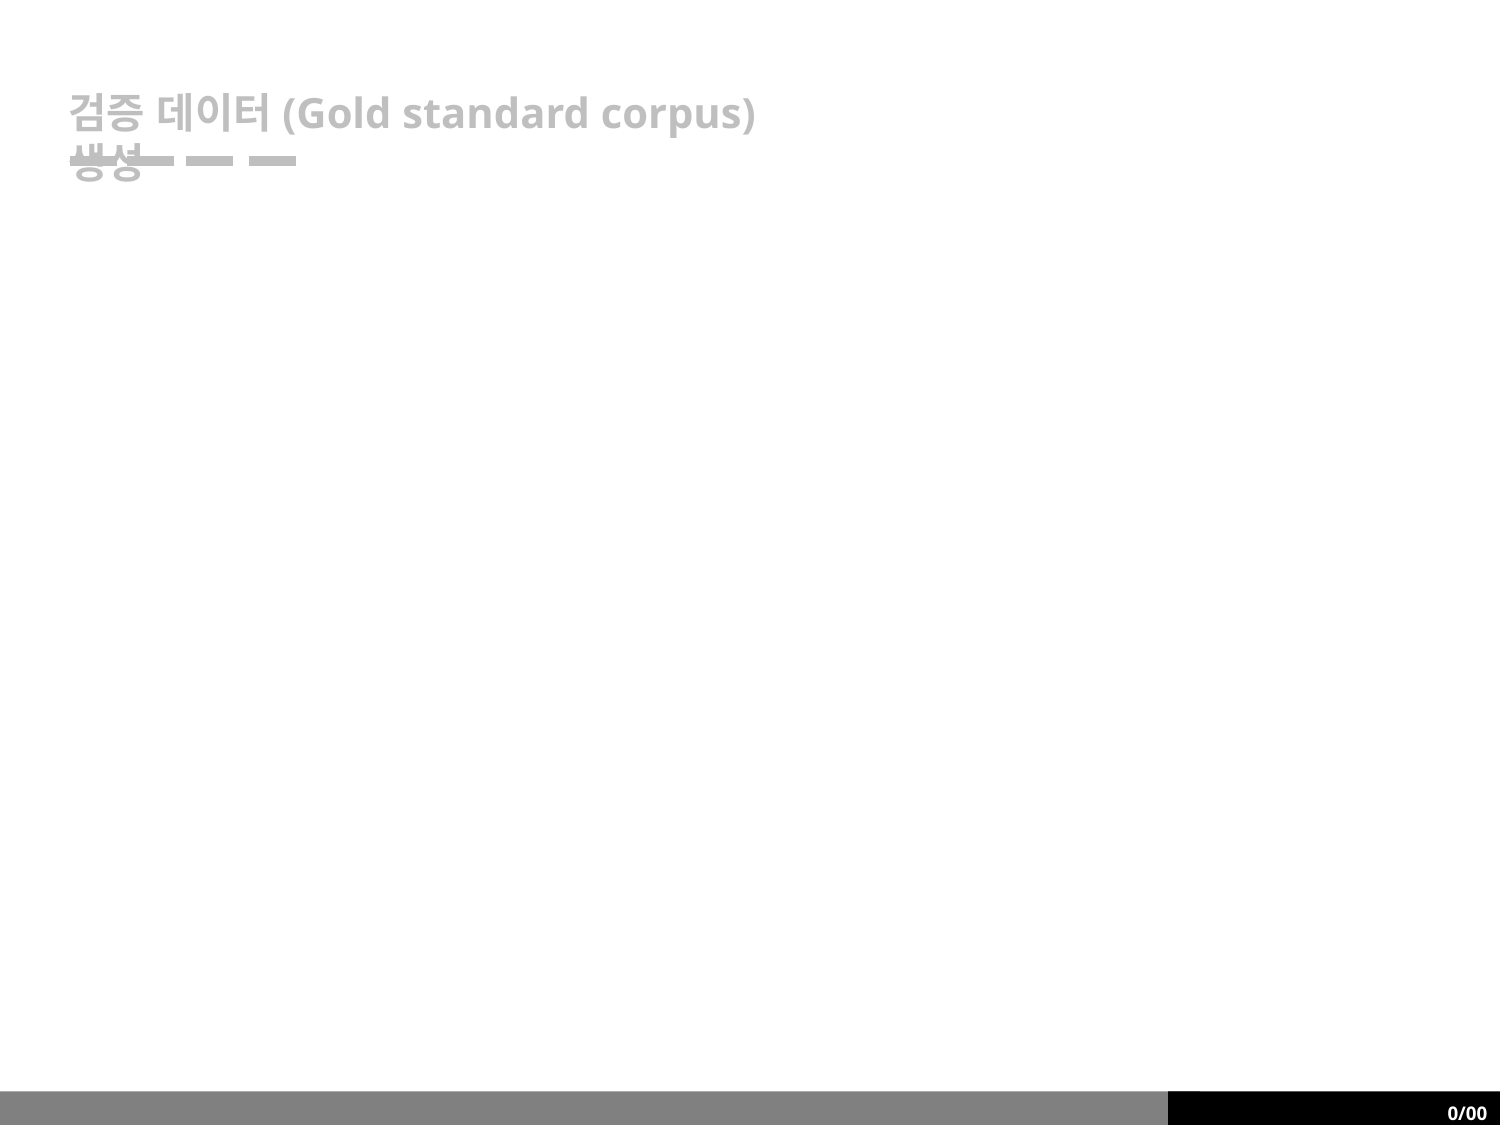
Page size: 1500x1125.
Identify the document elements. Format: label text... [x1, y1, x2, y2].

text_box [0, 1089, 1166, 1125]
text_box [1166, 1089, 1500, 1125]
title 검증 데이터(Gold standard corpus) 생성 [52, 79, 798, 185]
text_box 0/00 [1423, 1093, 1500, 1125]
